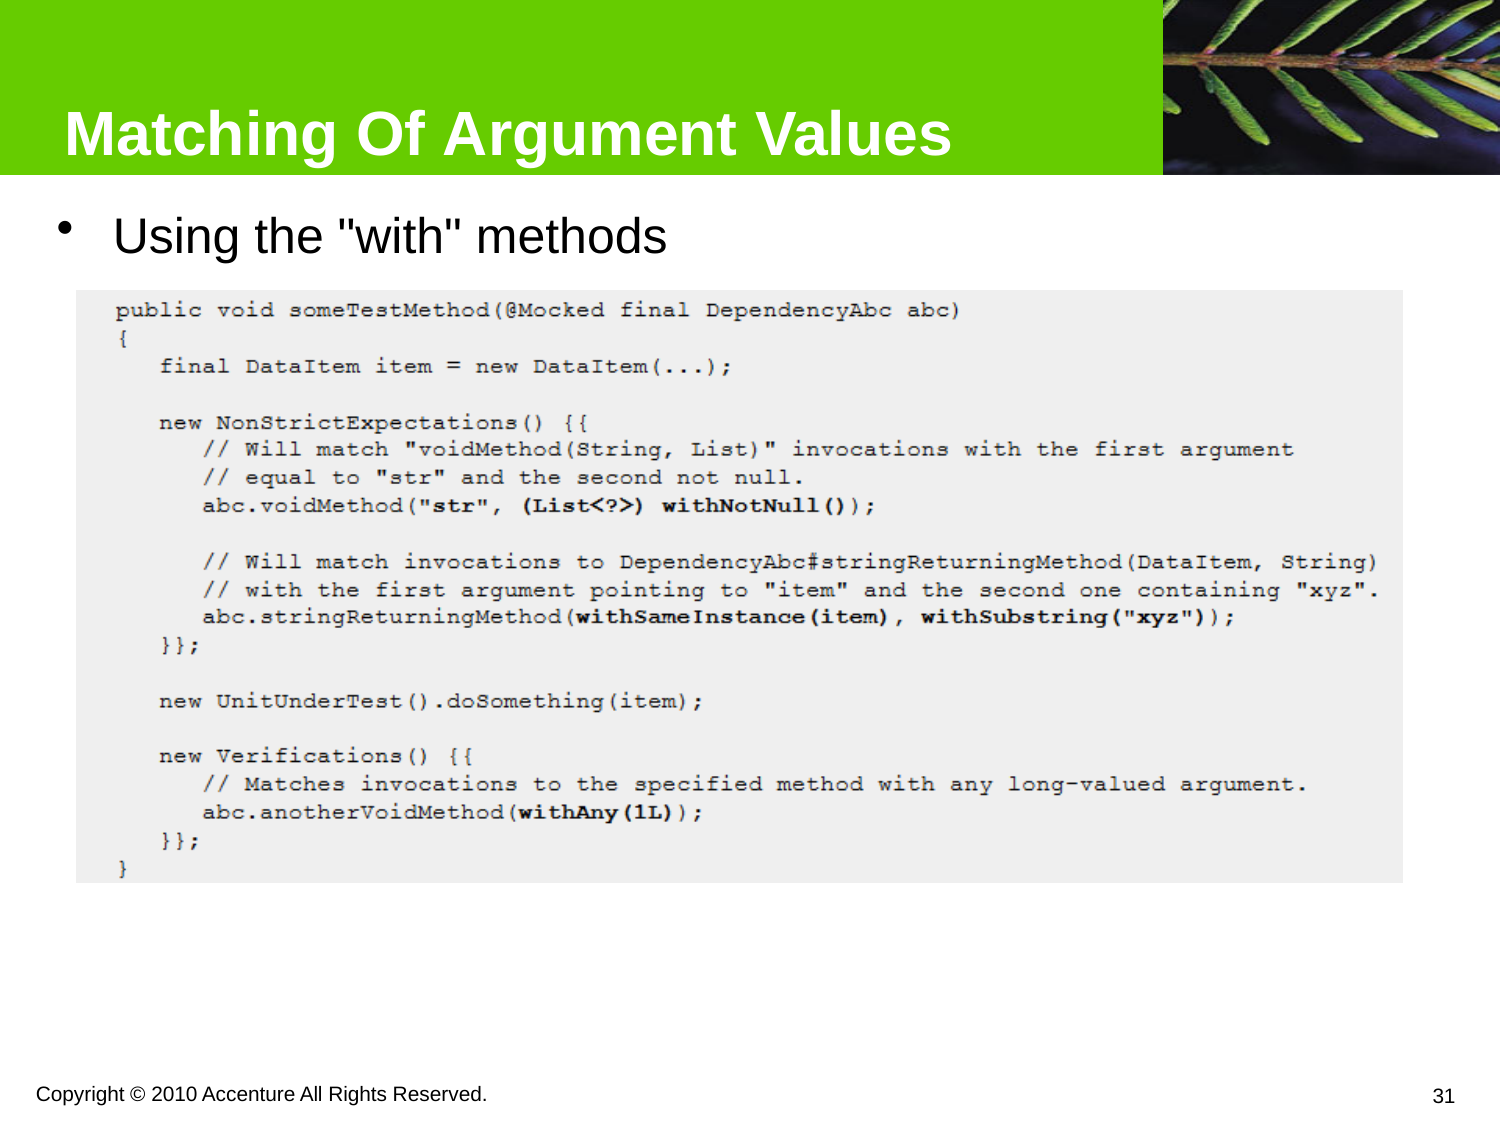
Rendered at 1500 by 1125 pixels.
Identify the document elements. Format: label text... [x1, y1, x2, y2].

picture [36, 177, 341, 273]
picture [76, 289, 1404, 883]
slide_number 31 [1191, 1070, 1471, 1116]
title Matching Of Argument Values [49, 36, 1138, 176]
footer Copyright © 2010 Accenture All Rights Reserved. [20, 1037, 1459, 1114]
list Using the "with" methods [41, 196, 1451, 1023]
picture [1163, 0, 1500, 175]
